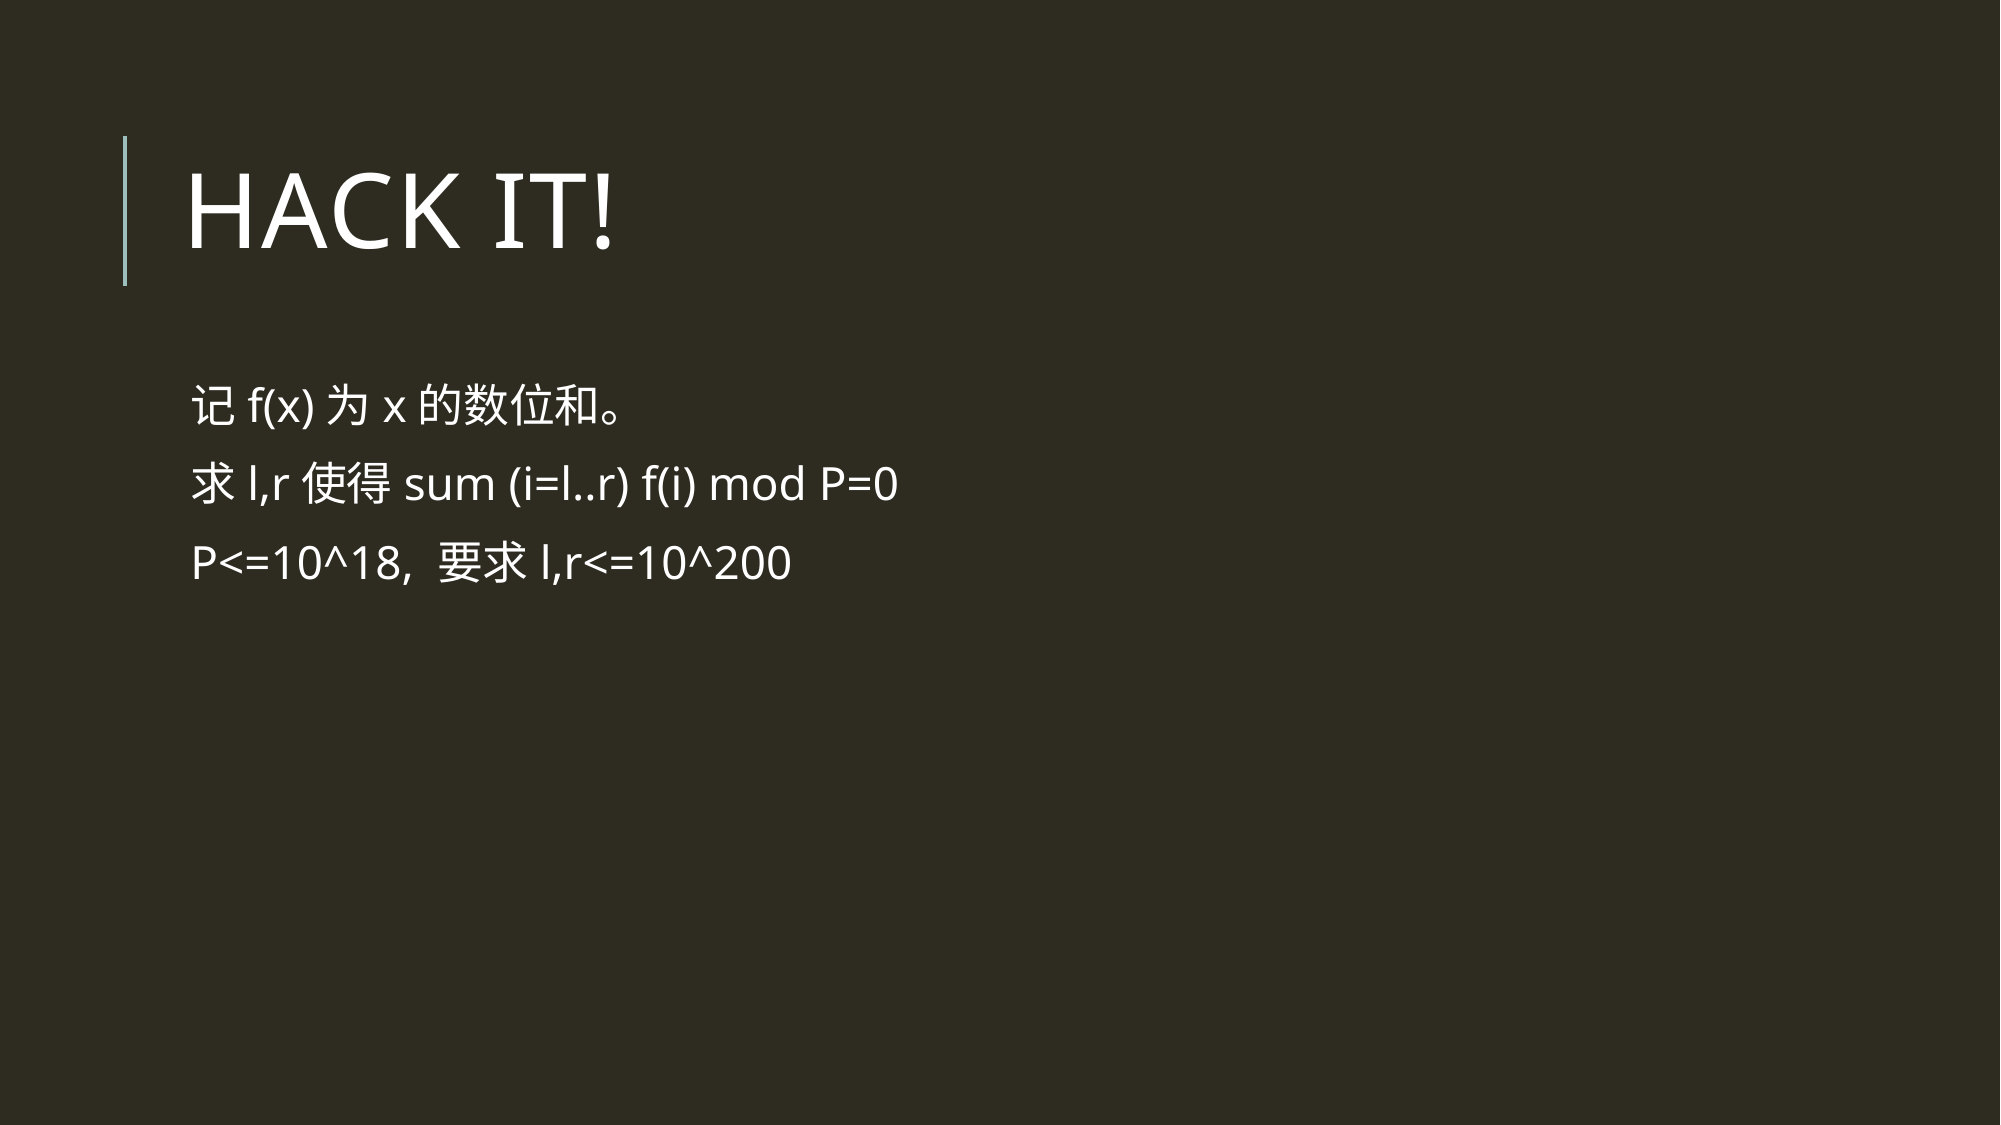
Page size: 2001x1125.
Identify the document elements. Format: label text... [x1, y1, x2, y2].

title Hack it! [168, 96, 1763, 342]
list 记f(x)为x的数位和。 求l,r使得sum (i=l..r) f(i) mod P=0 P<=10^18, 要求l,r<=10^200 [168, 375, 1763, 1035]
